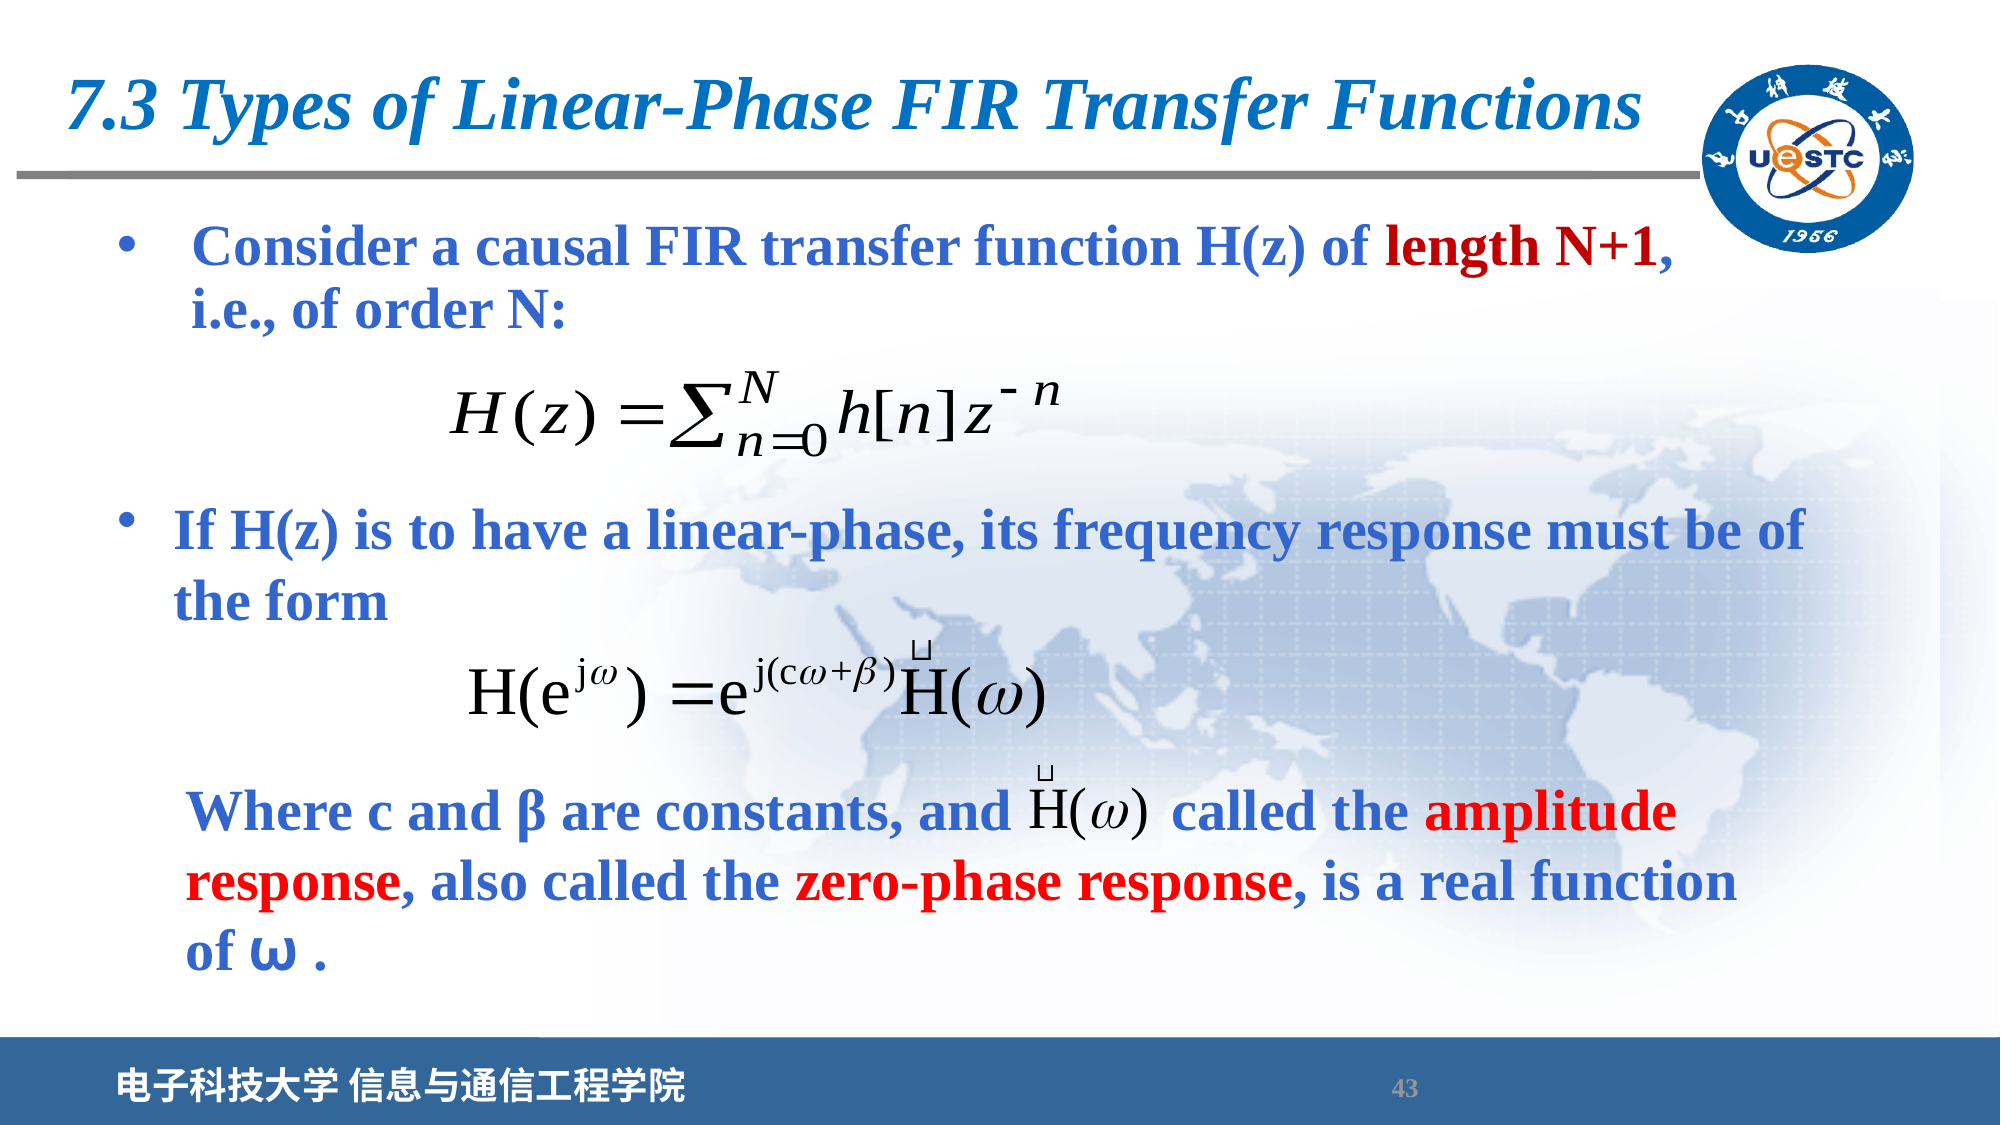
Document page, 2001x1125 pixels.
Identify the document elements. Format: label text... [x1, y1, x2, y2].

text_box Consider a causal FIR transfer function H(z) of length N+1, i.e., of order N: [102, 208, 1721, 349]
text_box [170, 764, 1783, 993]
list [456, 640, 1060, 744]
picture [1679, 56, 1968, 262]
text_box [444, 361, 1071, 461]
picture [483, 287, 1997, 1037]
list If H(z) is to have a linear-phase, its frequency response must be of the form [102, 484, 1851, 641]
title 7.3 Types of Linear-Phase FIR Transfer Functions [50, 37, 1747, 162]
